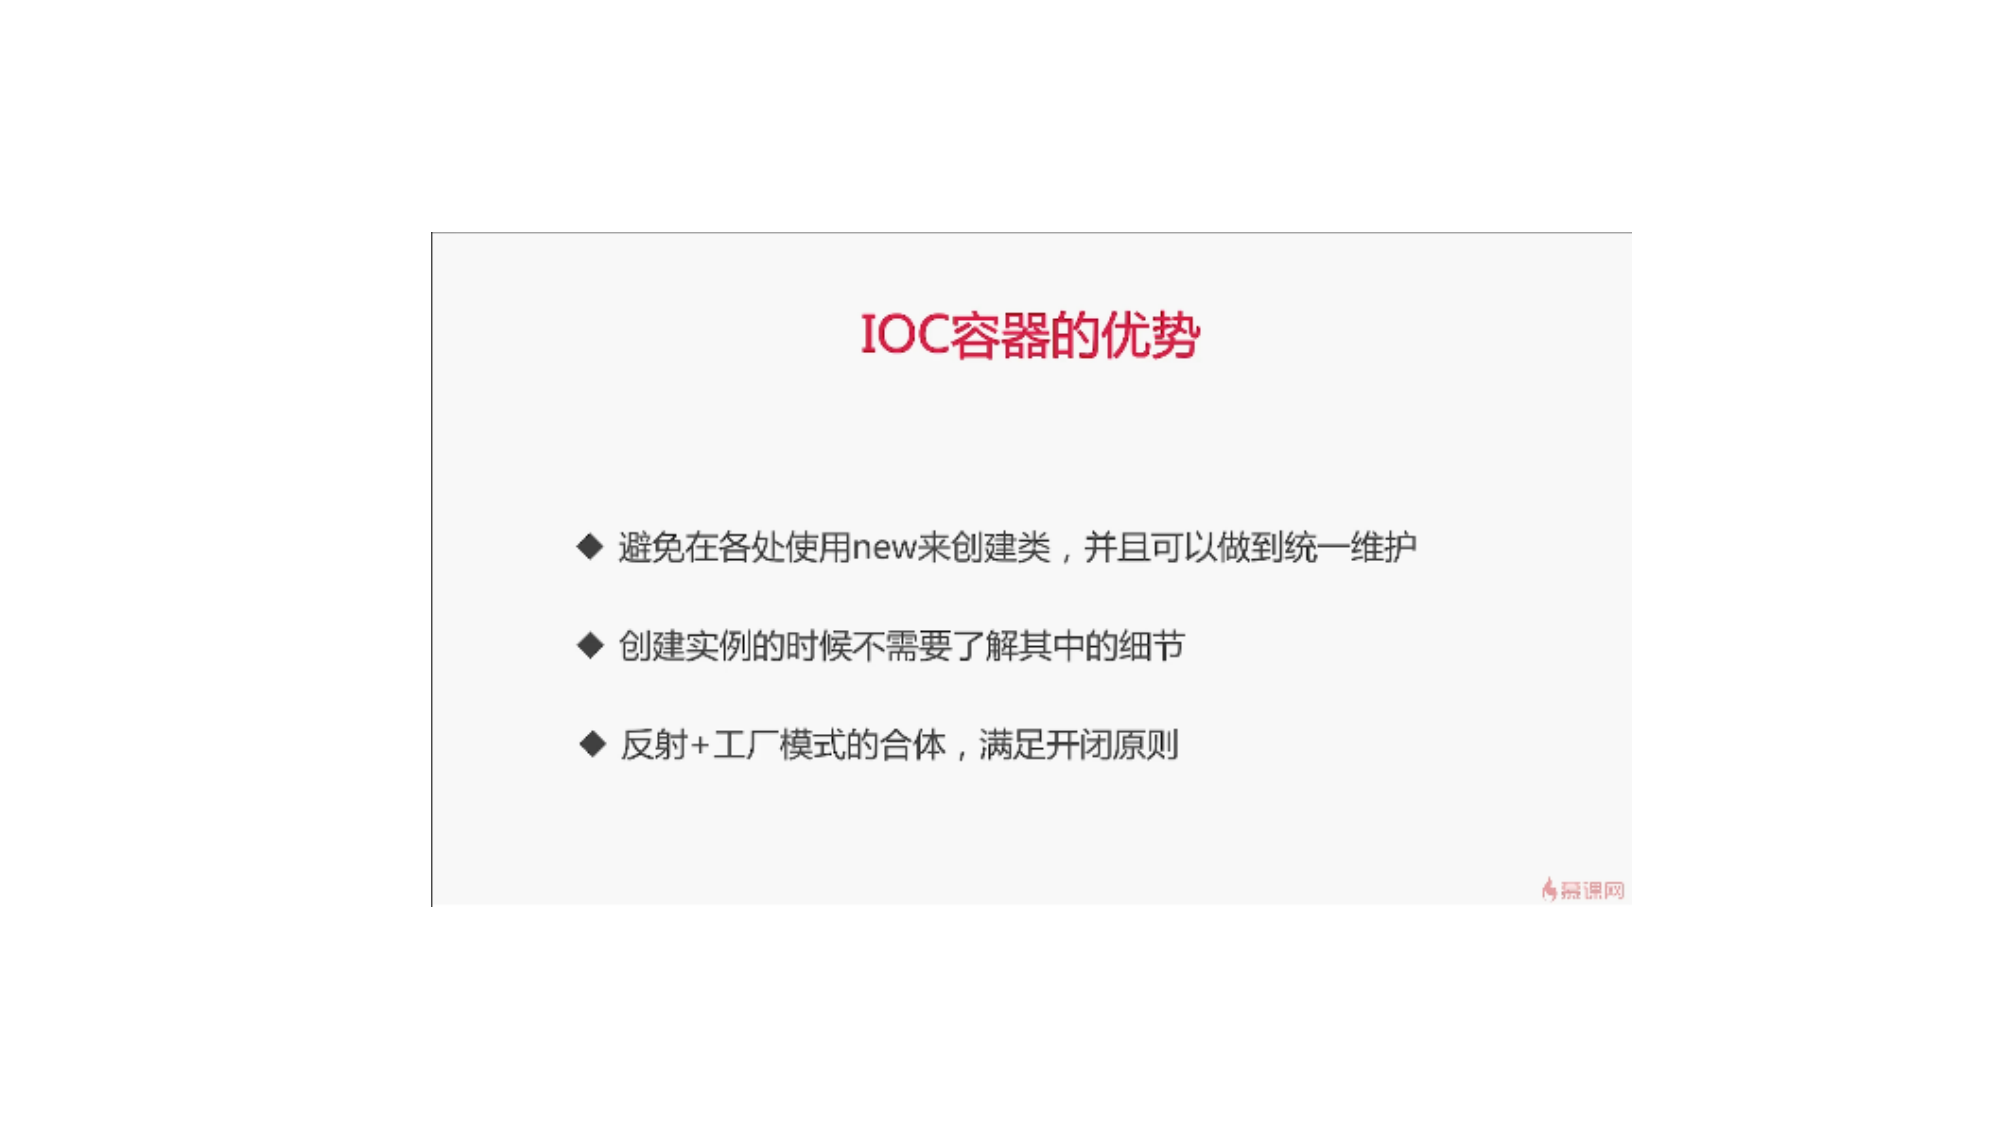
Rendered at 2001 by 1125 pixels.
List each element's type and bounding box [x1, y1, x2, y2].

picture [431, 232, 1632, 907]
